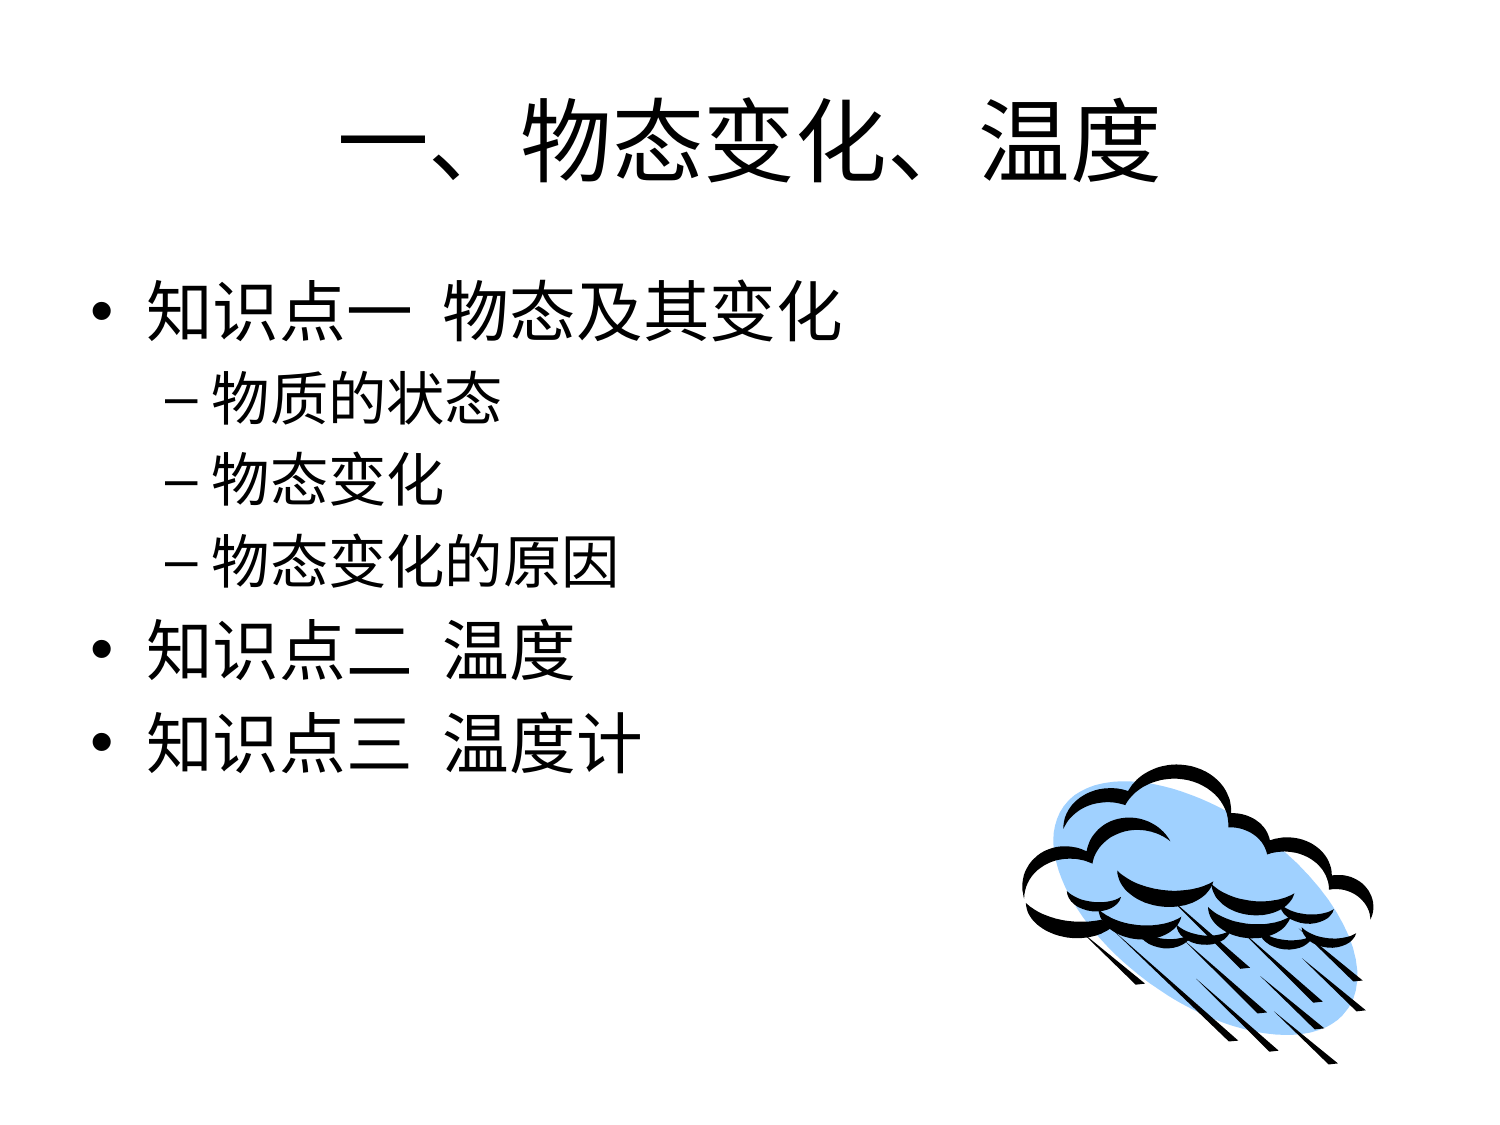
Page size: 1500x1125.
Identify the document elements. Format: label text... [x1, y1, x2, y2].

title 一、物态变化、温度 [75, 45, 1425, 233]
list 知识点一 物态及其变化 物质的状态 物态变化 物态变化的原因 知识点二 温度 知识点三 温度计 [75, 262, 1425, 1005]
picture [1021, 762, 1379, 1065]
